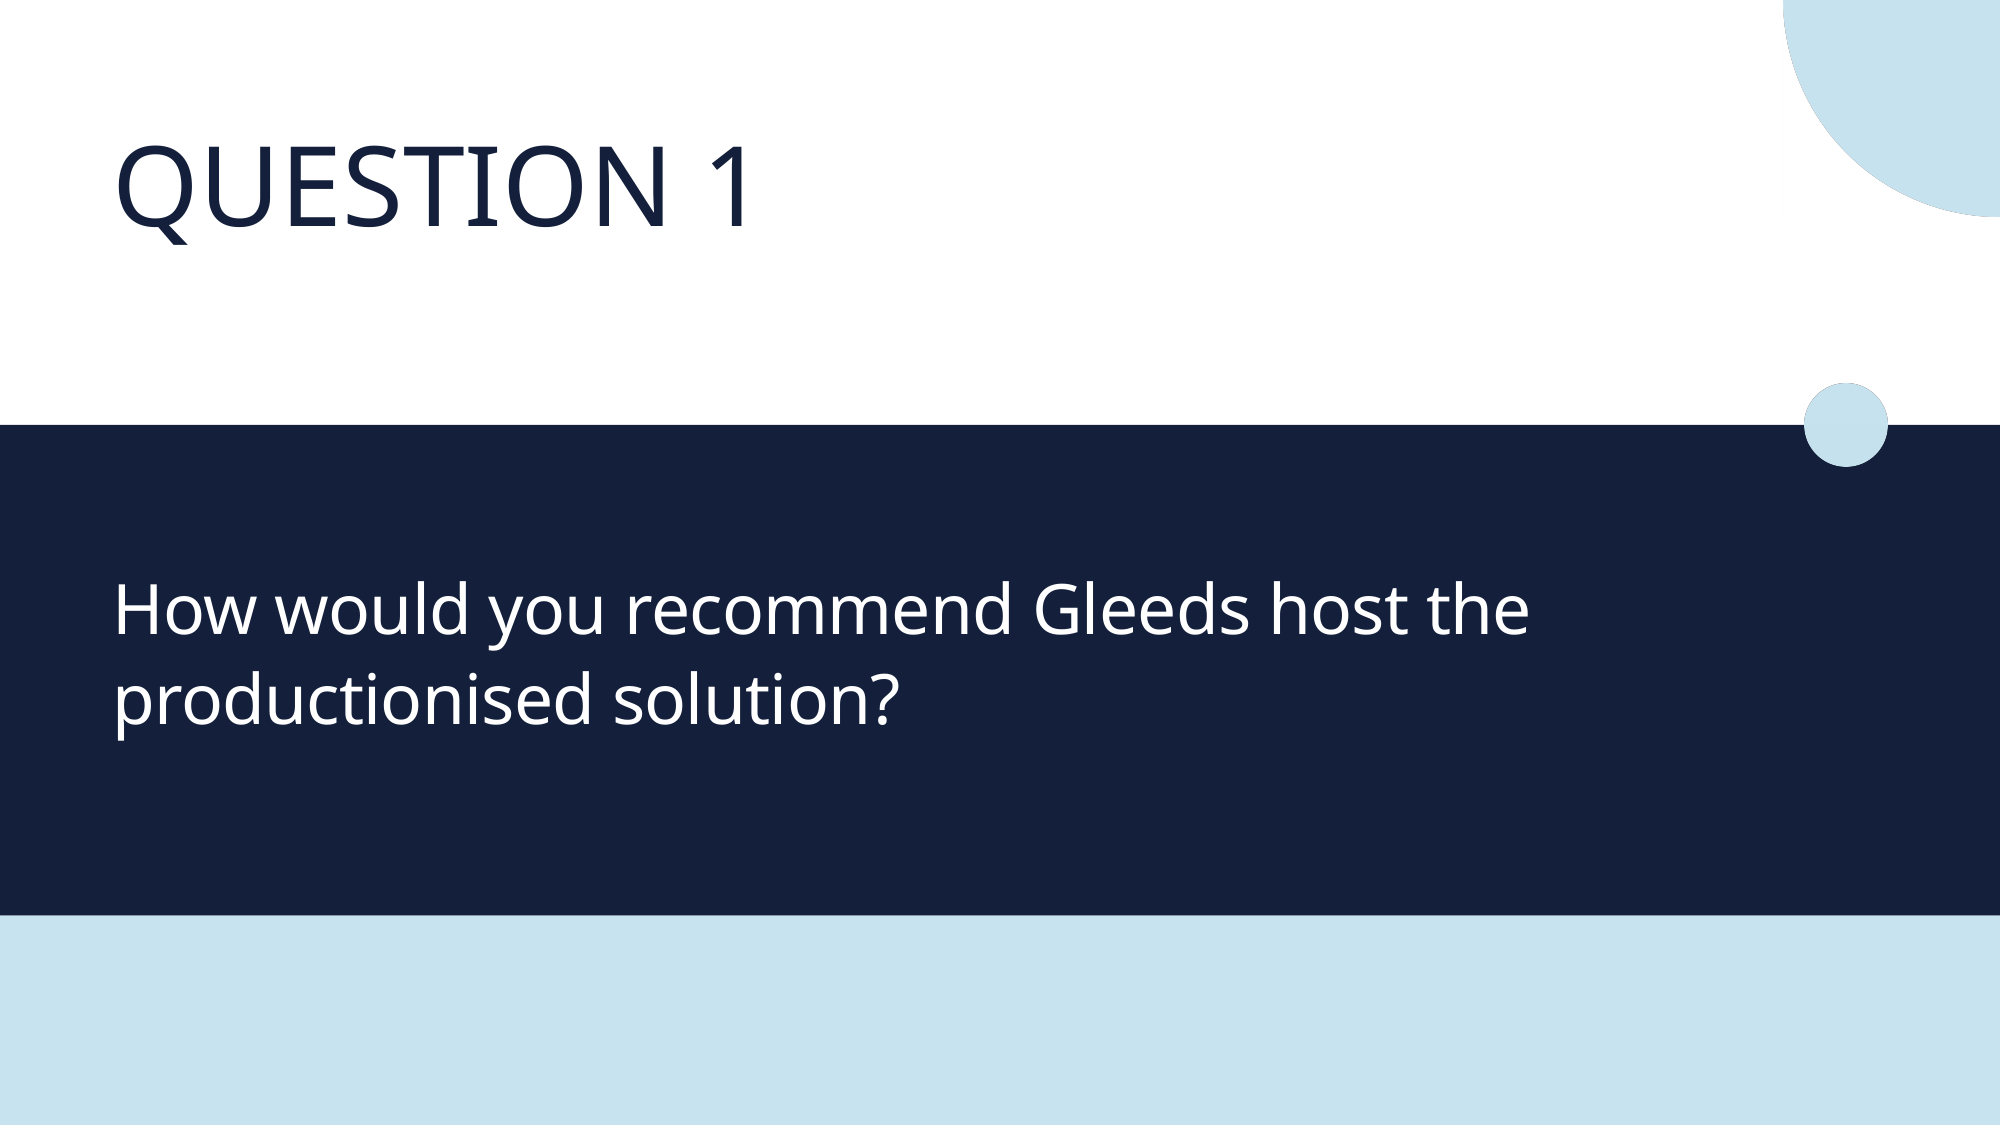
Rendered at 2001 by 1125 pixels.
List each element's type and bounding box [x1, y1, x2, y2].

picture [1804, 383, 1888, 467]
text_box [0, 424, 2000, 915]
text_box [0, 915, 2000, 1125]
text_box [112, 557, 1847, 813]
picture [1783, 0, 2000, 217]
text_box [112, 108, 1129, 308]
